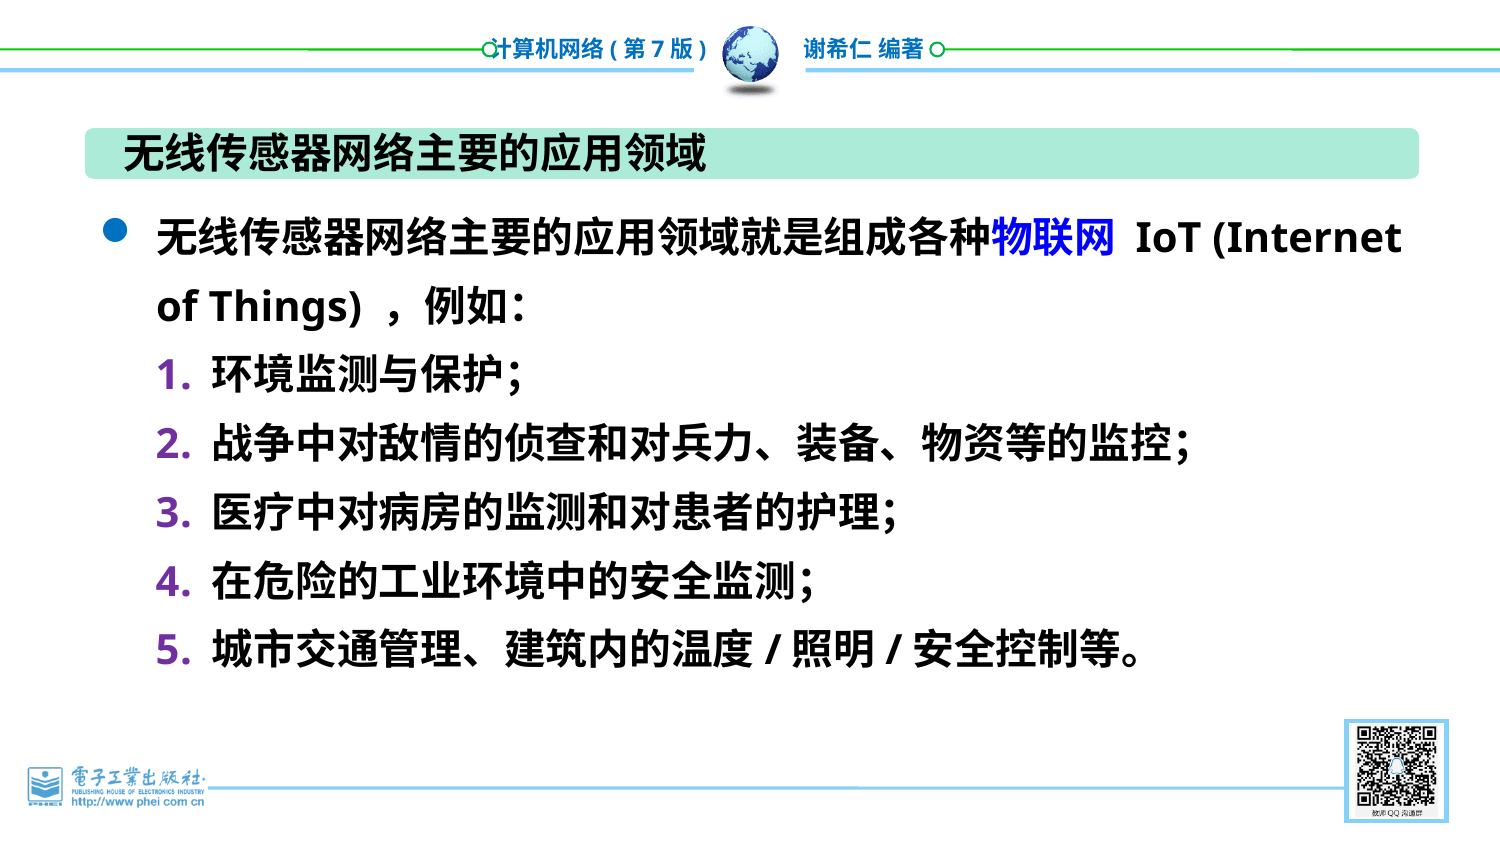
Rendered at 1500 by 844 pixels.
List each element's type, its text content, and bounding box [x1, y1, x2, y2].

picture [720, 24, 780, 100]
text_box 无线传感器网络主要的应用领域 [108, 119, 732, 184]
text_box [84, 128, 108, 179]
text_box [732, 128, 1420, 179]
text_box 无线传感器网络主要的应用领域就是组成各种物联网 IoT (Internet of Things) ，例如： 环境监测与保护； 战争中对敌情的侦查和对兵力、装备、物资等的监控； 医疗中对病房的监测和对患者的护理； 在危险的工业环境中的安全监测； 城市交通管理、建筑内的温度/照明/安全控制等。 [84, 184, 1450, 681]
picture [1355, 724, 1438, 817]
picture [23, 764, 208, 809]
